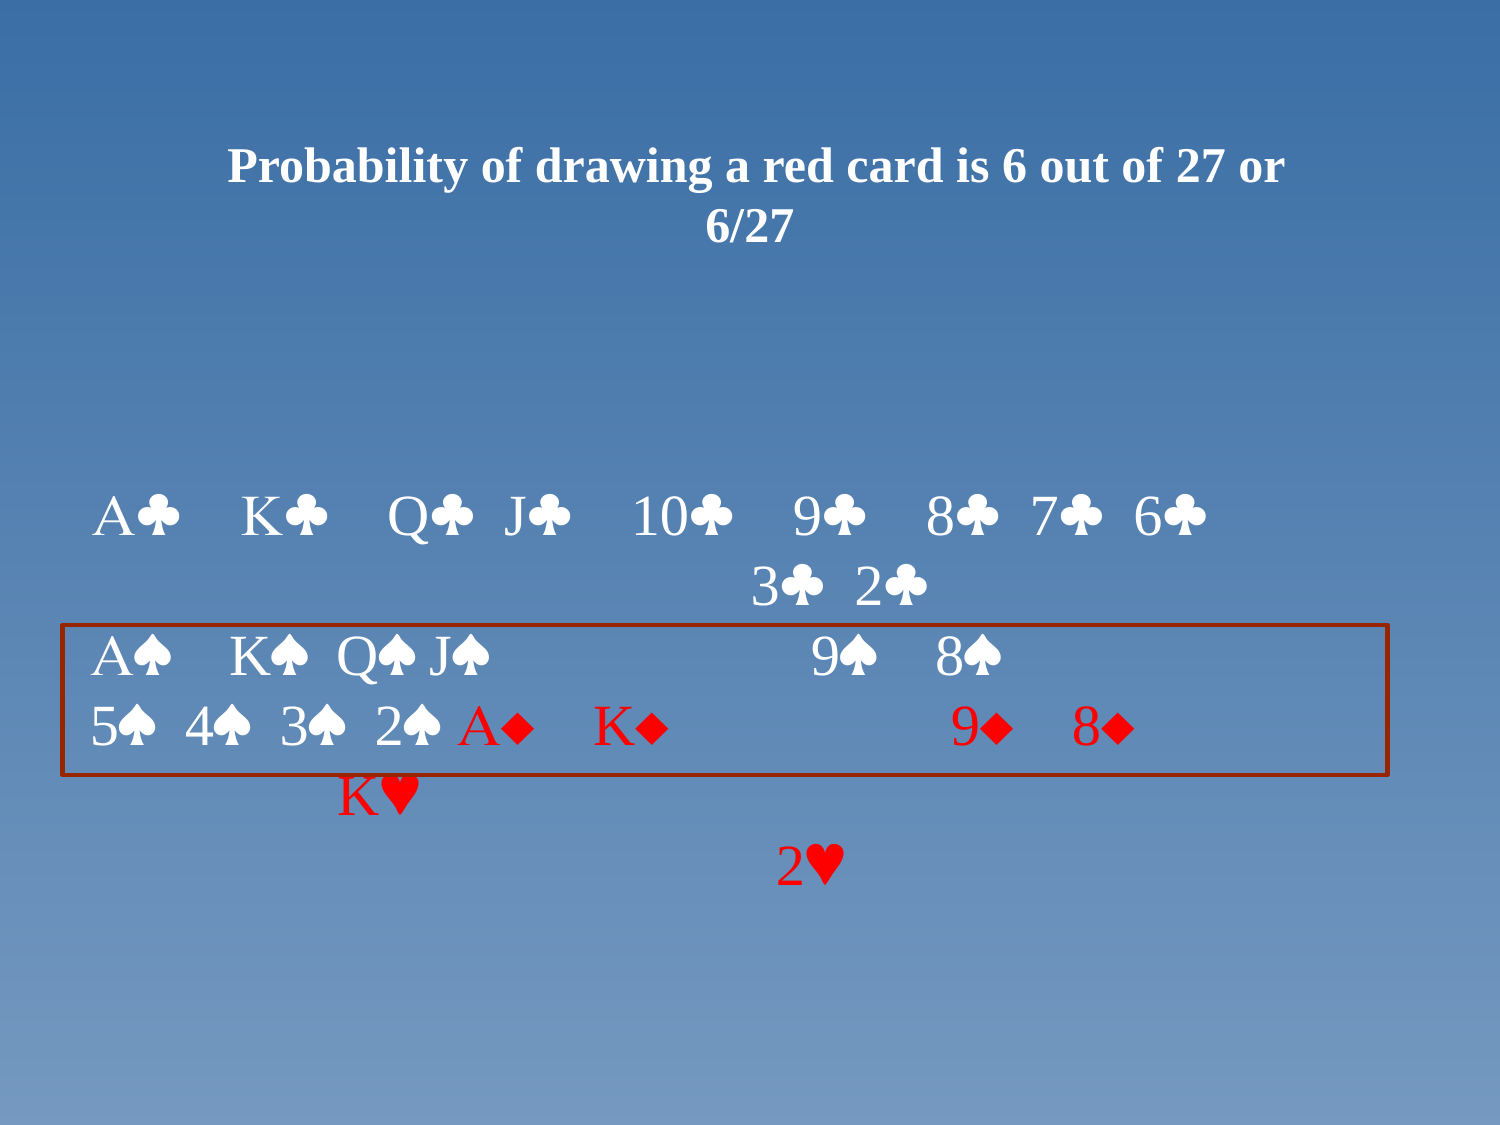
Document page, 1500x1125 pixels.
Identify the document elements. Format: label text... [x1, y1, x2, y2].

text_box Probability of drawing a red card is 6 out of 27 or 6/27 [162, 124, 1350, 260]
text_box [60, 623, 1390, 777]
text_box A K Q J 10 9 8 7 6 3 2 A K Q J 9 8 5 4 3 2 A K 9 8 K 2 [75, 399, 1400, 905]
